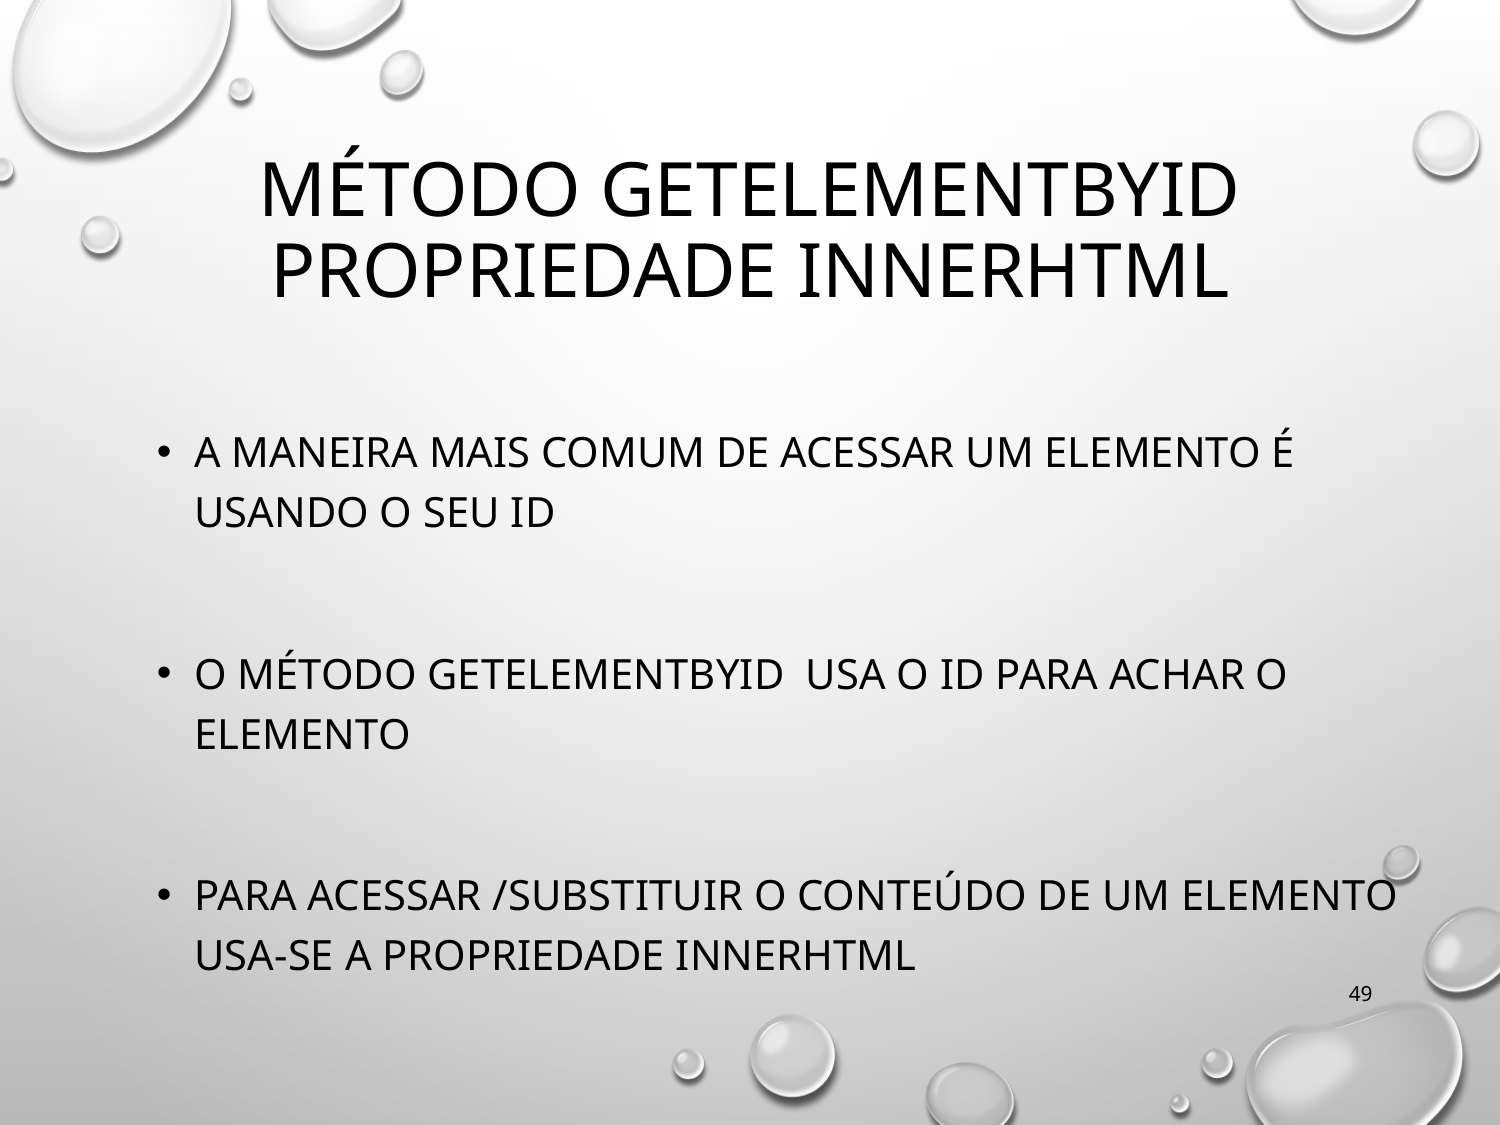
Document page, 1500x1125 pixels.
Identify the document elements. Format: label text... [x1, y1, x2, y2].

title Método getElementById Propriedade innerHTML [112, 101, 1388, 364]
picture [0, 0, 1500, 1125]
list A maneira mais comum de acessar um elemento é usando o seu id O método getElementById usa o id para achar o elemento Para acessar /substituir o conteúdo de um elemento usa-se a propriedade innerHTML [141, 408, 1470, 988]
slide_number 49 [1293, 965, 1388, 1025]
